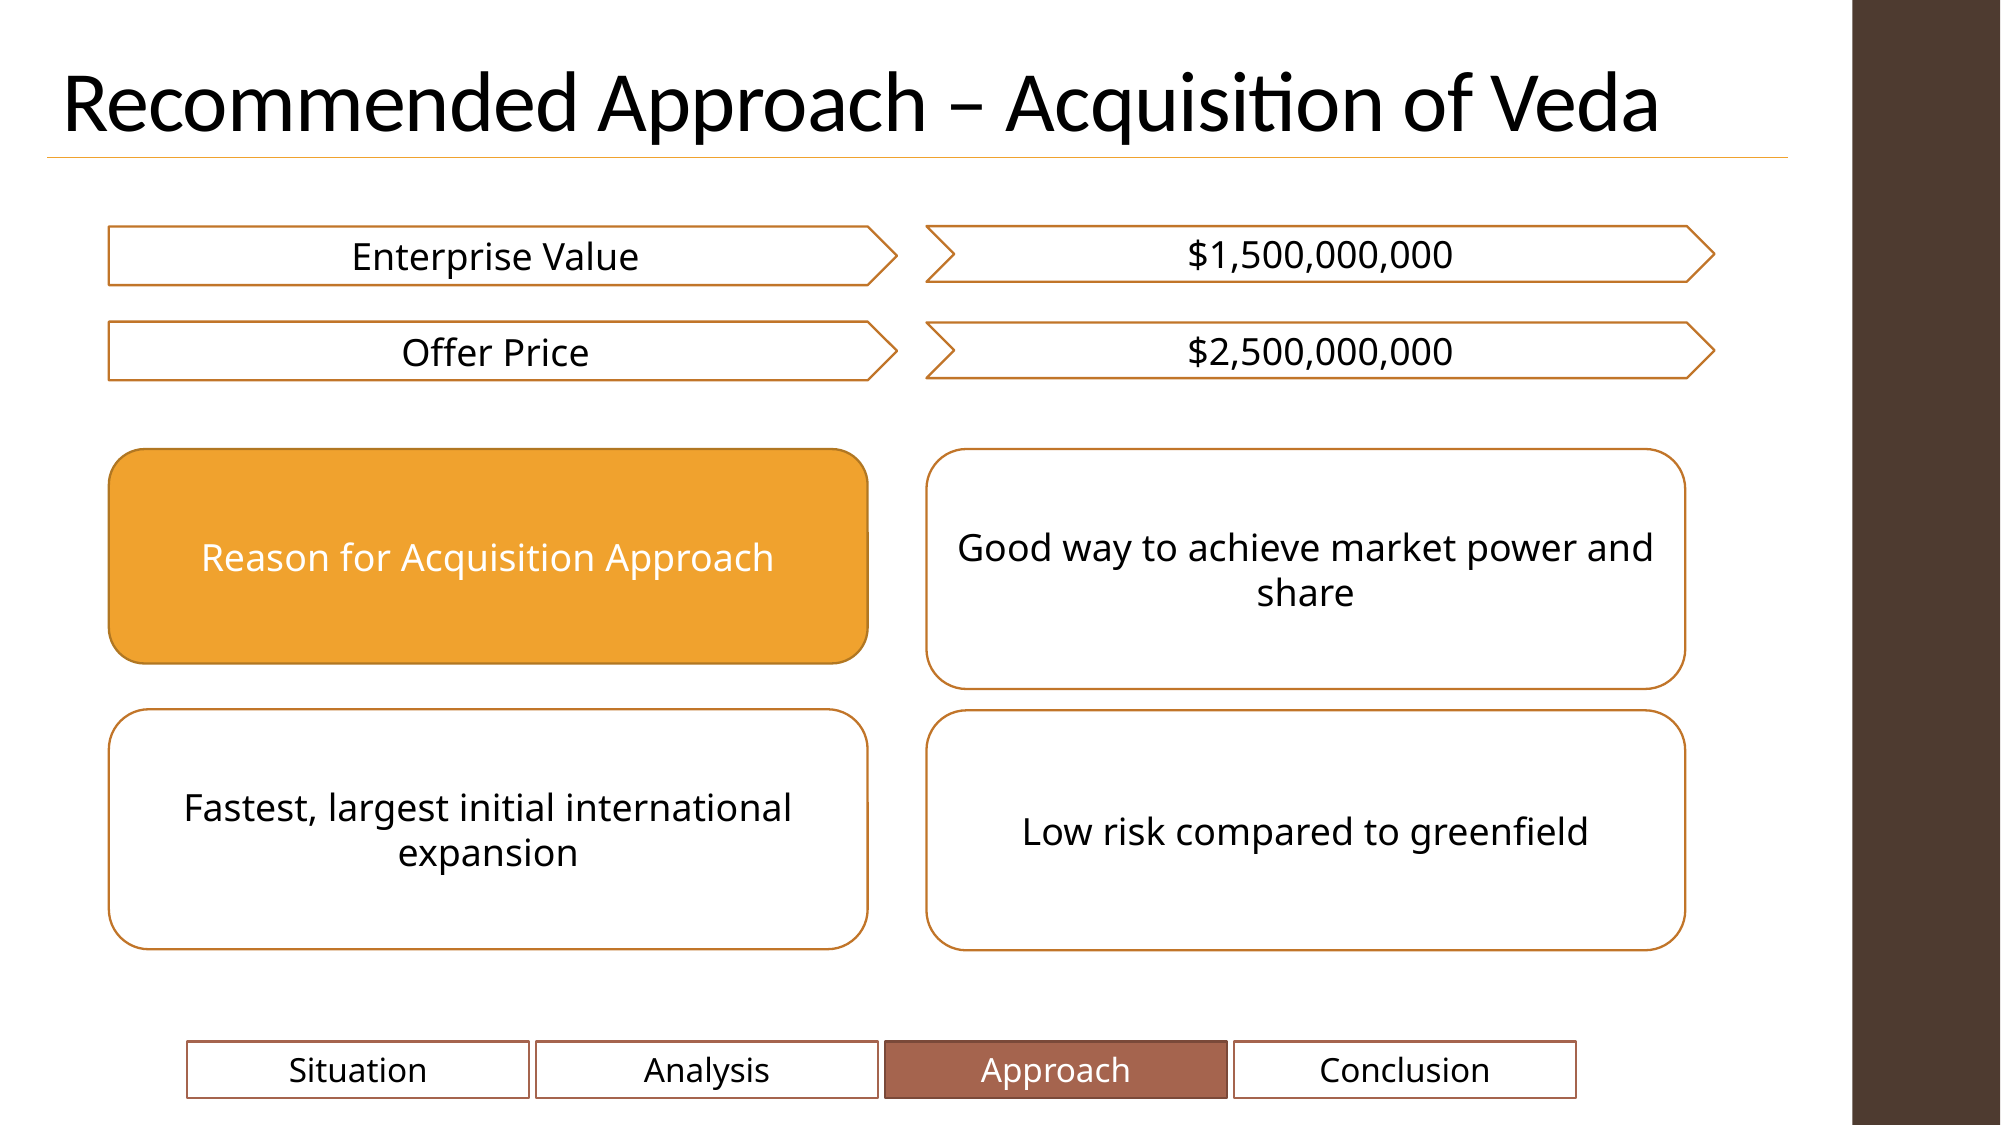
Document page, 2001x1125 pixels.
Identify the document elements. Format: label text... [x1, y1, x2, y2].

text_box $2,500,000,000 [925, 321, 1716, 380]
text_box Situation [186, 1040, 530, 1099]
text_box Offer Price [107, 320, 898, 382]
text_box Enterprise Value [107, 225, 898, 287]
text_box Conclusion [1233, 1040, 1577, 1099]
text_box Fastest, largest initial international expansion [107, 708, 869, 951]
title Recommended Approach – Acquisition of Veda [47, 30, 1712, 157]
text_box Low risk compared to greenfield [925, 709, 1687, 952]
text_box Approach [884, 1040, 1228, 1099]
text_box $1,500,000,000 [925, 224, 1716, 283]
text_box Analysis [535, 1040, 879, 1099]
text_box Reason for Acquisition Approach [107, 447, 869, 665]
text_box Good way to achieve market power and share [925, 447, 1687, 691]
